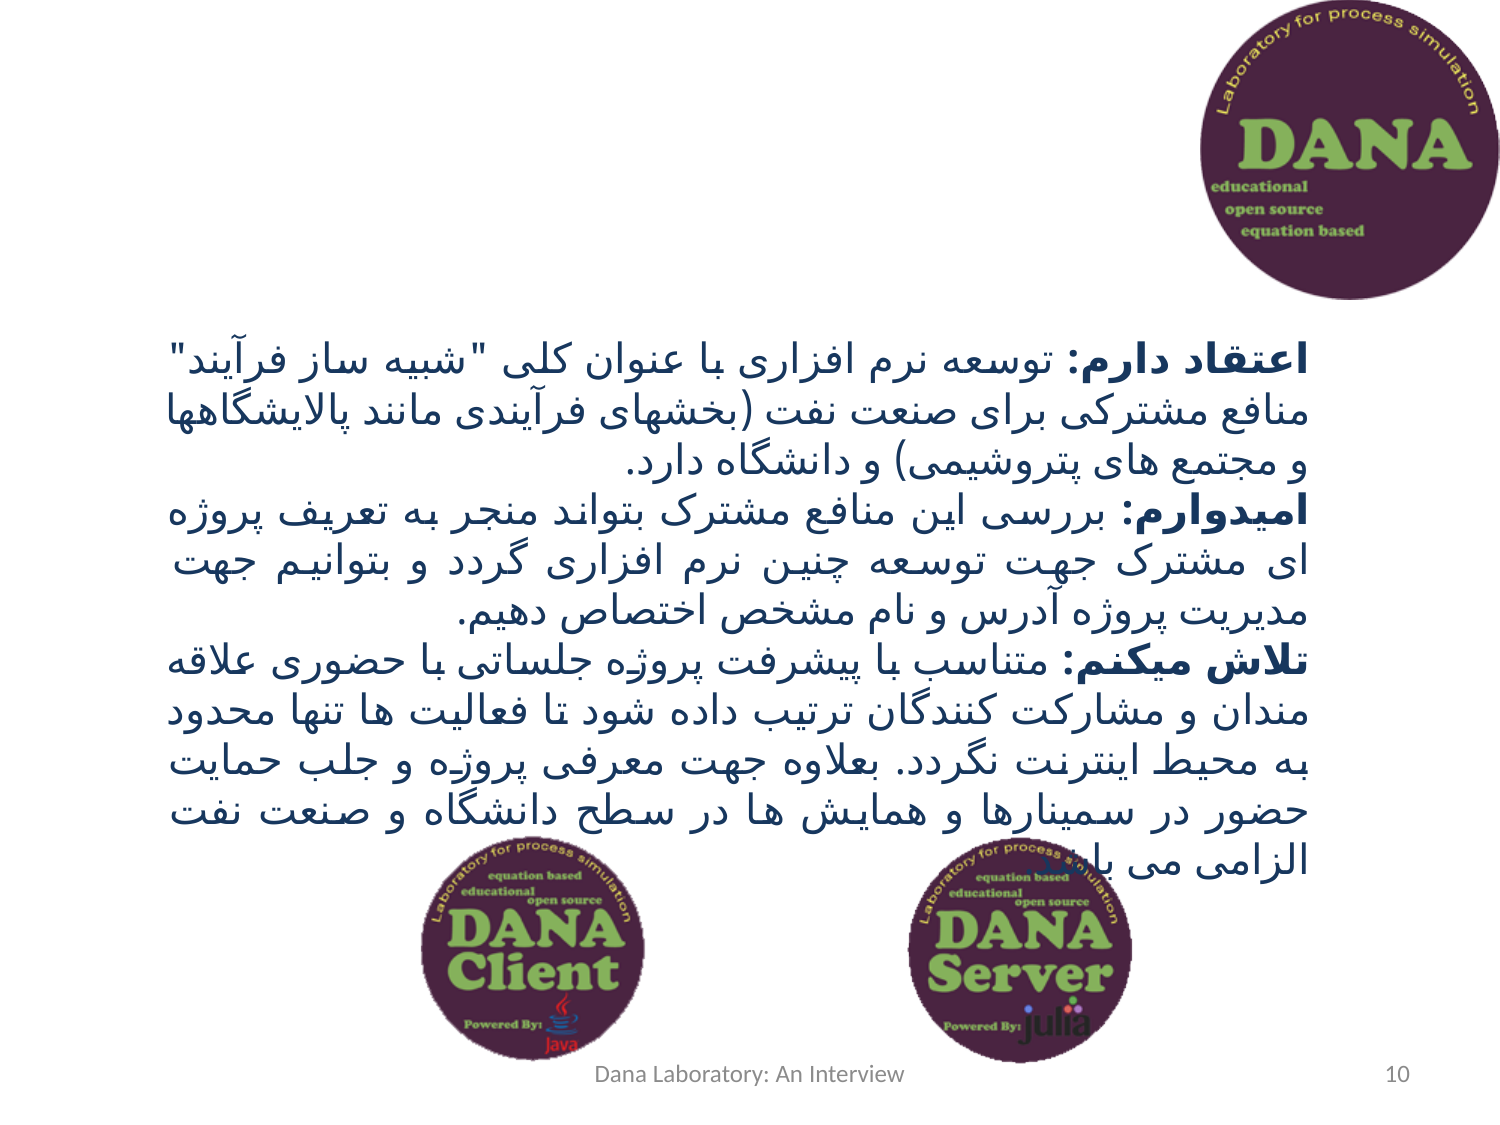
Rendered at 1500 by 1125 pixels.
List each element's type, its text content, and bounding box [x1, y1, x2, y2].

text_box اعتقاد دارم: توسعه نرم افزاری با عنوان کلی "شبیه ساز فرآیند" منافع مشترکی برای صنعت نفت (بخشهای فرآیندی مانند پالایشگاهها و مجتمع های پتروشیمی) و دانشگاه دارد. امیدوارم: بررسی این منافع مشترک بتواند منجر به تعریف پروژه ای مشترک جهت توسعه چنین نرم افزاری گردد و بتوانیم جهت مدیریت پروژه آدرس و نام مشخص اختصاص دهیم. تلاش میکنم: متناسب با پیشرفت پروژه جلساتی با حضوری علاقه مندان و مشارکت کنندگان ترتیب داده شود تا فعالیت ها تنها محدود به محیط اینترنت نگردد. بعلاوه جهت معرفی پروژه و جلب حمایت حضور در سمینارها و همایش ها در سطح دانشگاه و صنعت نفت الزامی می باشد. [150, 324, 1325, 890]
picture [899, 824, 1141, 1076]
picture [412, 824, 653, 1075]
picture [1199, 0, 1500, 301]
footer Dana Laboratory: An Interview [512, 1042, 988, 1103]
slide_number 10 [1074, 1042, 1425, 1103]
